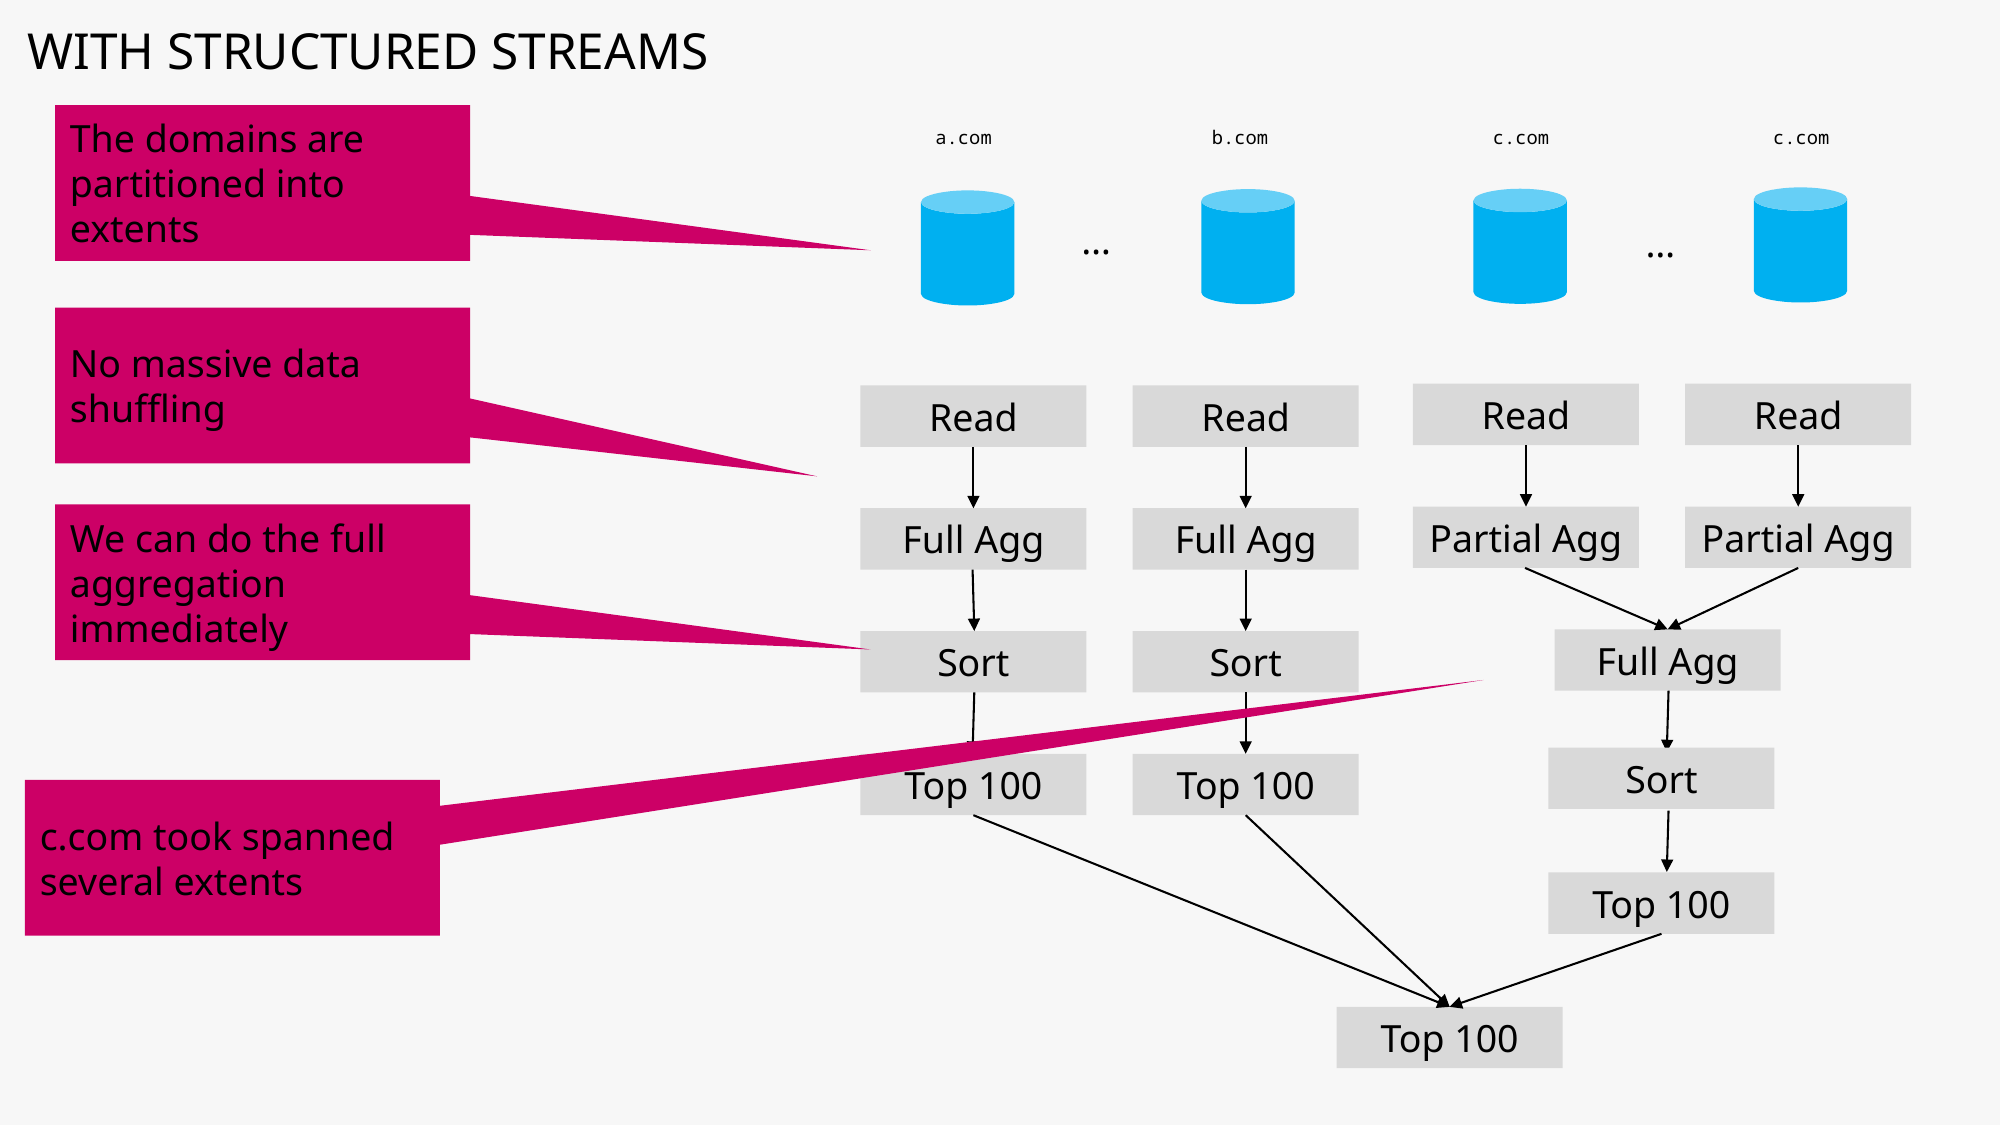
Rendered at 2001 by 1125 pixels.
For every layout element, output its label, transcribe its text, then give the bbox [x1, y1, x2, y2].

text_box Sort [1546, 745, 1777, 811]
text_box Top 100 [858, 752, 1088, 817]
text_box c.com took spanned several extents [22, 707, 1241, 938]
text_box We can do the full aggregation immediately [53, 502, 873, 663]
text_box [1667, 567, 1799, 630]
text_box Full Agg [858, 506, 1088, 572]
text_box Read [1683, 382, 1913, 447]
text_box a.com [914, 101, 1013, 173]
text_box [1471, 186, 1570, 306]
title WITH STRUCTURED STREAMS [12, 12, 1385, 88]
text_box c.com [1752, 101, 1851, 173]
text_box Top 100 [1131, 752, 1361, 813]
text_box Sort [858, 629, 1088, 694]
text_box Top 100 [1546, 870, 1777, 936]
text_box Read [1131, 383, 1361, 449]
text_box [1524, 567, 1666, 630]
text_box No massive data shuffling [53, 305, 820, 479]
text_box Full Agg [1553, 637, 1783, 693]
text_box … [1052, 217, 1140, 263]
text_box [1199, 186, 1297, 307]
text_box Top 100 [1334, 1015, 1565, 1070]
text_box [1449, 933, 1662, 1008]
text_box … [1616, 220, 1704, 266]
text_box Full Agg [1131, 506, 1361, 572]
text_box [918, 188, 1017, 308]
text_box [1751, 185, 1850, 305]
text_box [1245, 814, 1450, 1008]
text_box b.com [1190, 101, 1289, 173]
text_box Partial Agg [1683, 504, 1913, 570]
text_box c.com [1471, 101, 1570, 173]
text_box The domains are partitioned into extents [53, 103, 873, 263]
text_box Sort [1131, 629, 1361, 694]
text_box Partial Agg [1411, 504, 1641, 570]
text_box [973, 814, 1244, 1008]
text_box Read [1411, 382, 1641, 447]
text_box c.com took spanned several extents [1251, 677, 1486, 719]
text_box Read [858, 383, 1088, 449]
